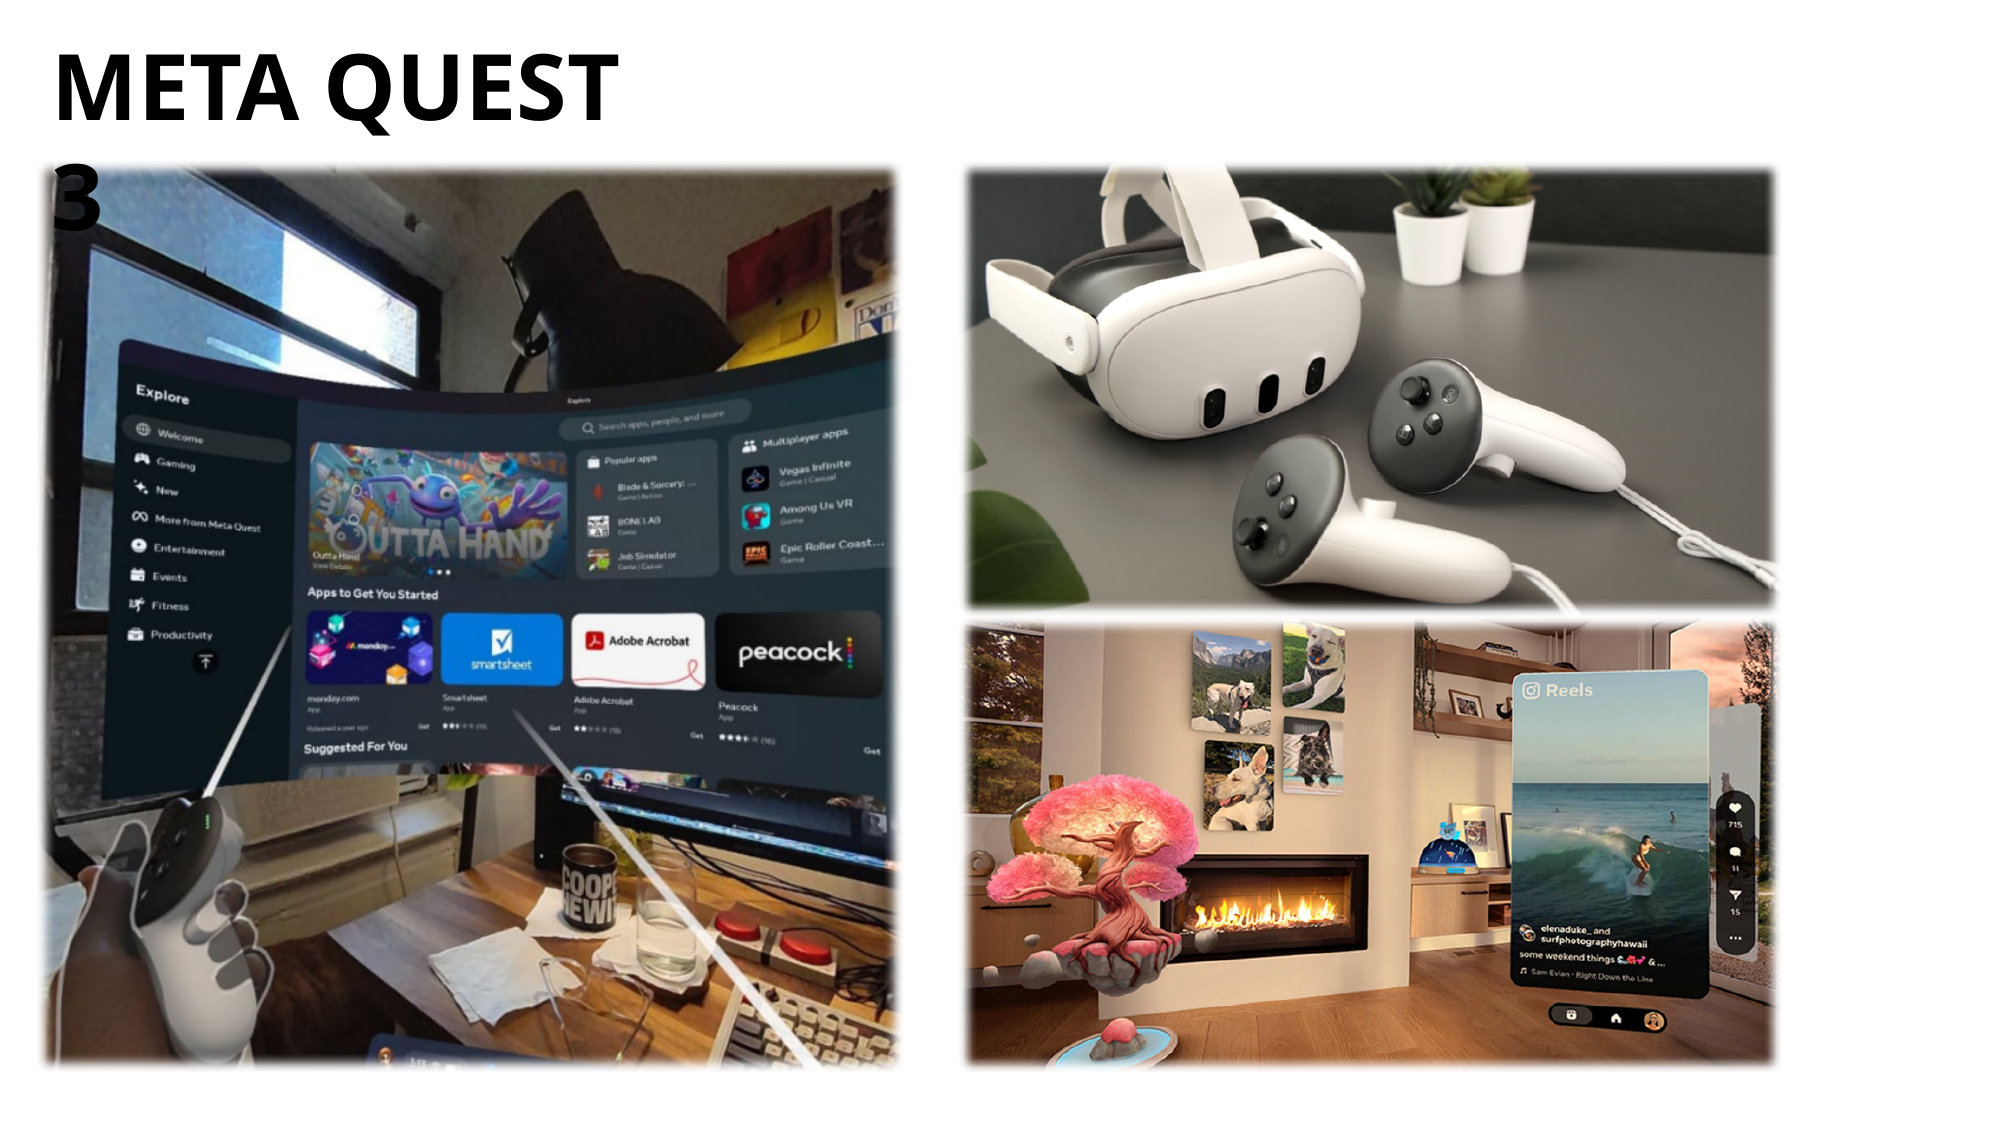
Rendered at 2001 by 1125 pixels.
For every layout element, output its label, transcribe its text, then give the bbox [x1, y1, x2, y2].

picture [958, 160, 1782, 1073]
picture [36, 160, 903, 1073]
text_box META QUEST 3 [36, 21, 637, 160]
